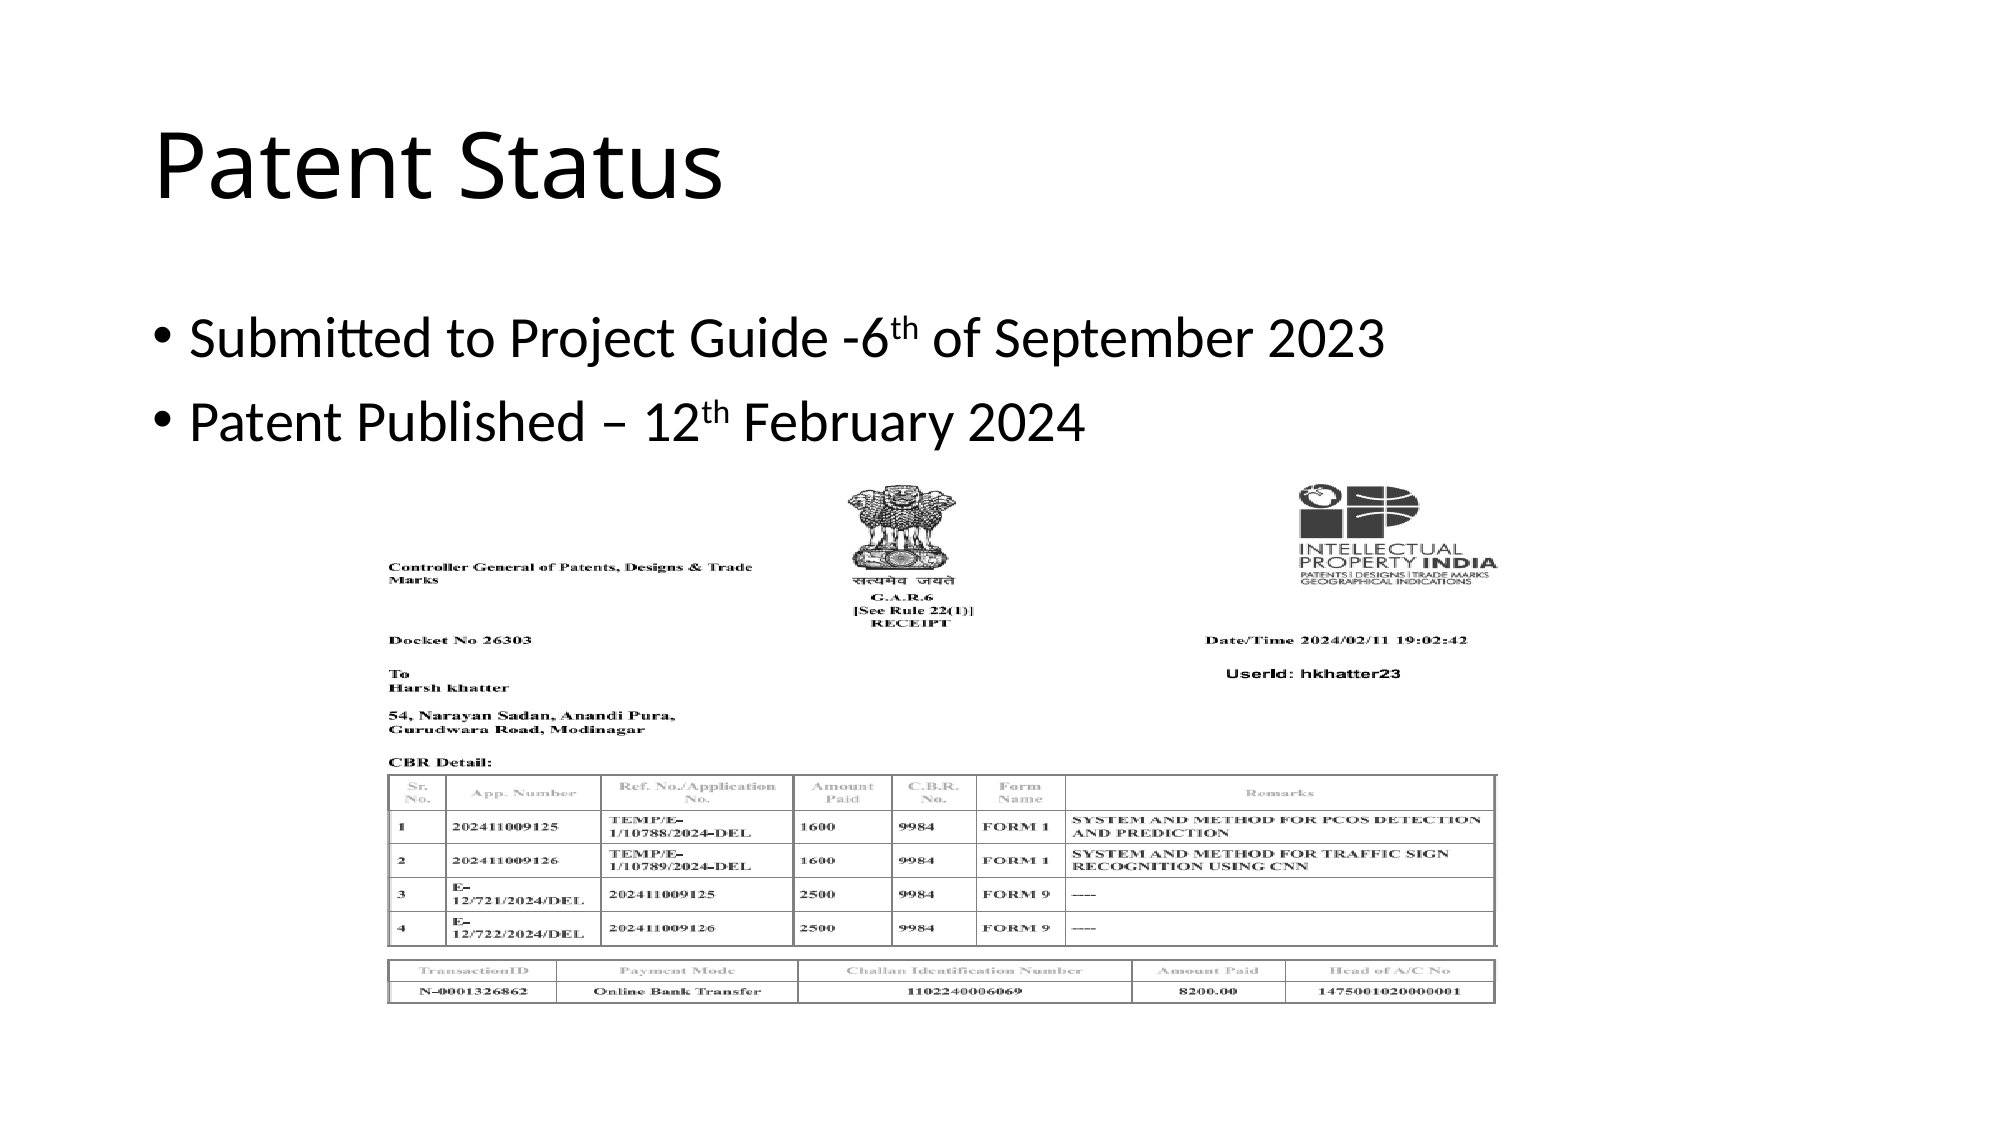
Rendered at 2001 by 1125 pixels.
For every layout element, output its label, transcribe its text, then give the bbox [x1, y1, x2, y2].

picture [310, 468, 1528, 1014]
list Submitted to Project Guide -6th of September 2023 Patent Published – 12th February 2024 [137, 299, 1863, 1014]
title Patent Status [137, 59, 1863, 278]
